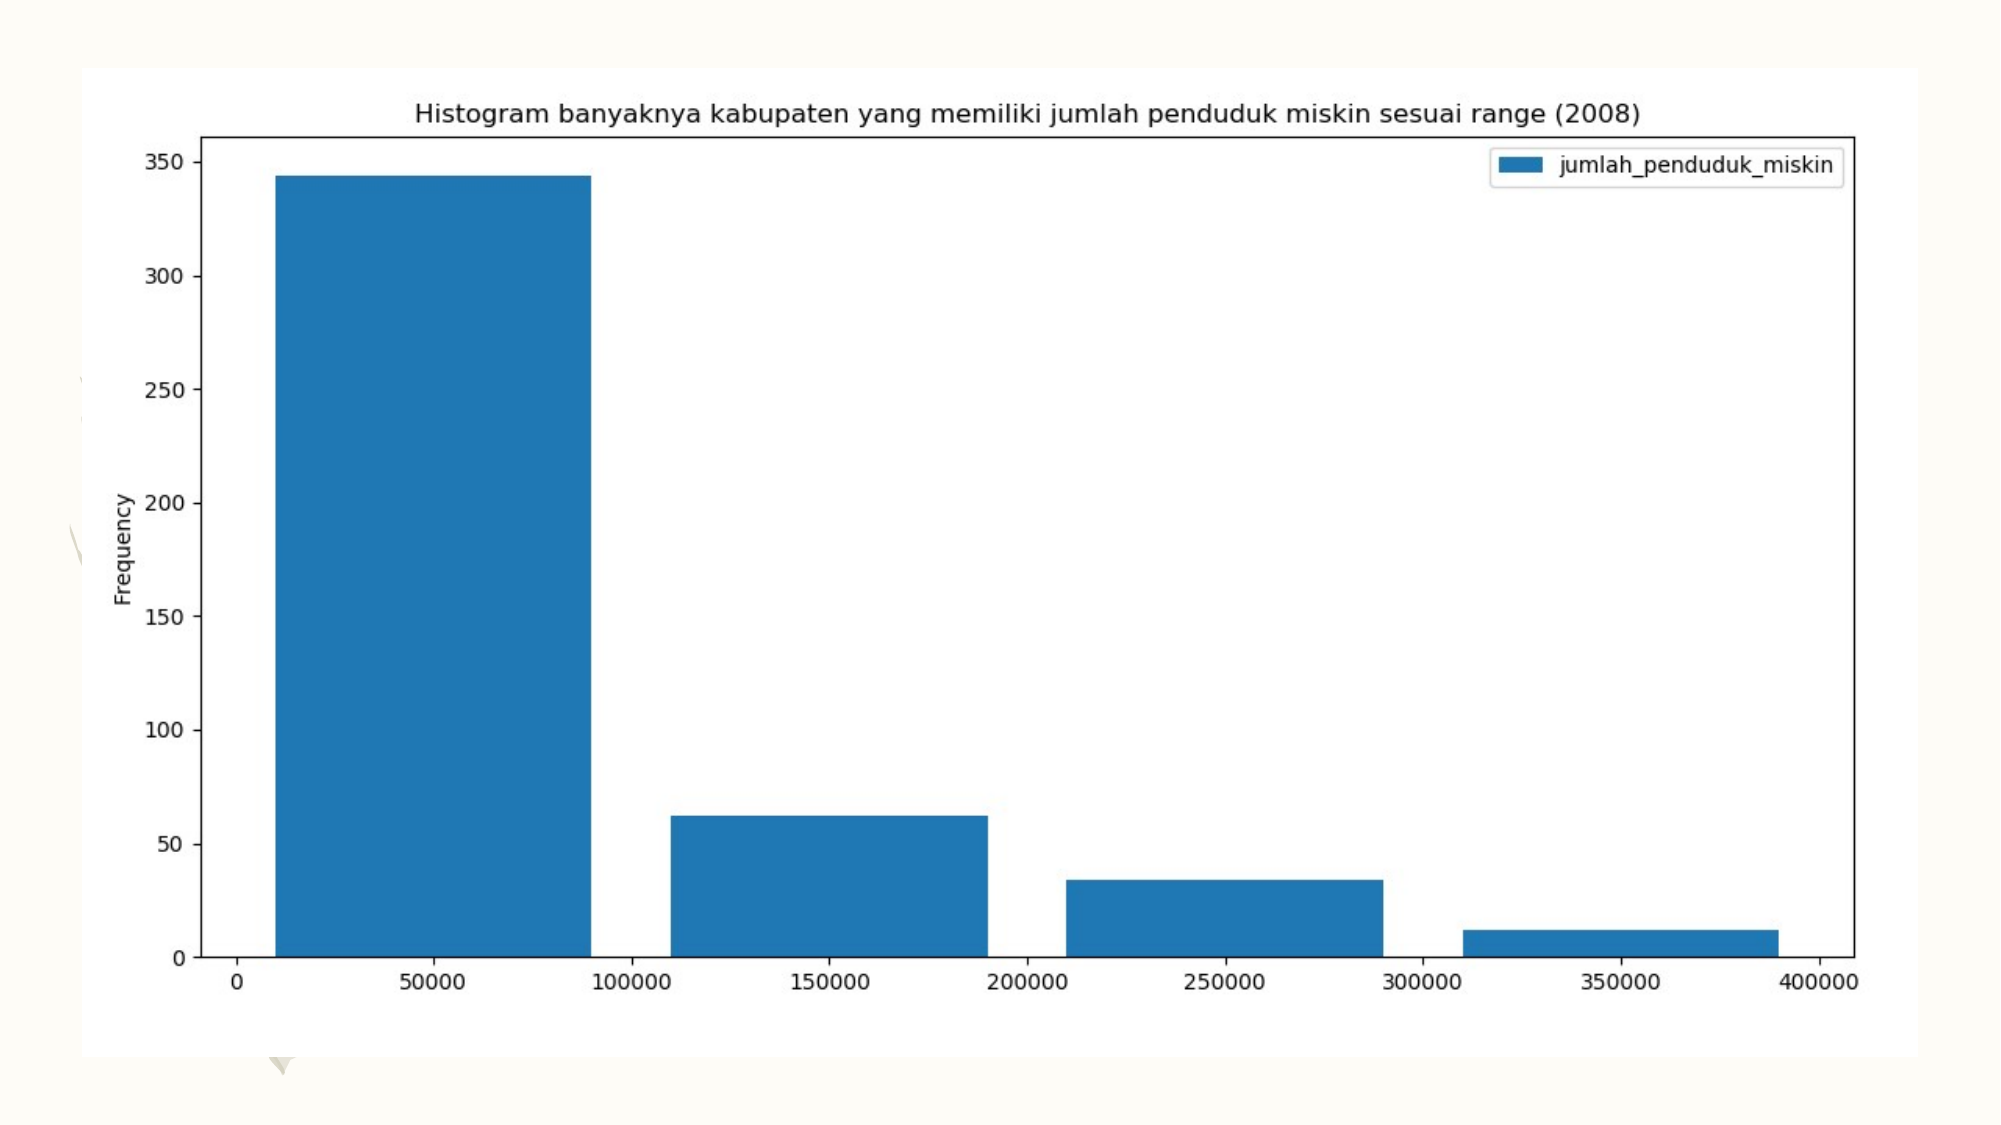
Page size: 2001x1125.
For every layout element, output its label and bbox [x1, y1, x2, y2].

picture [81, 68, 1919, 1057]
